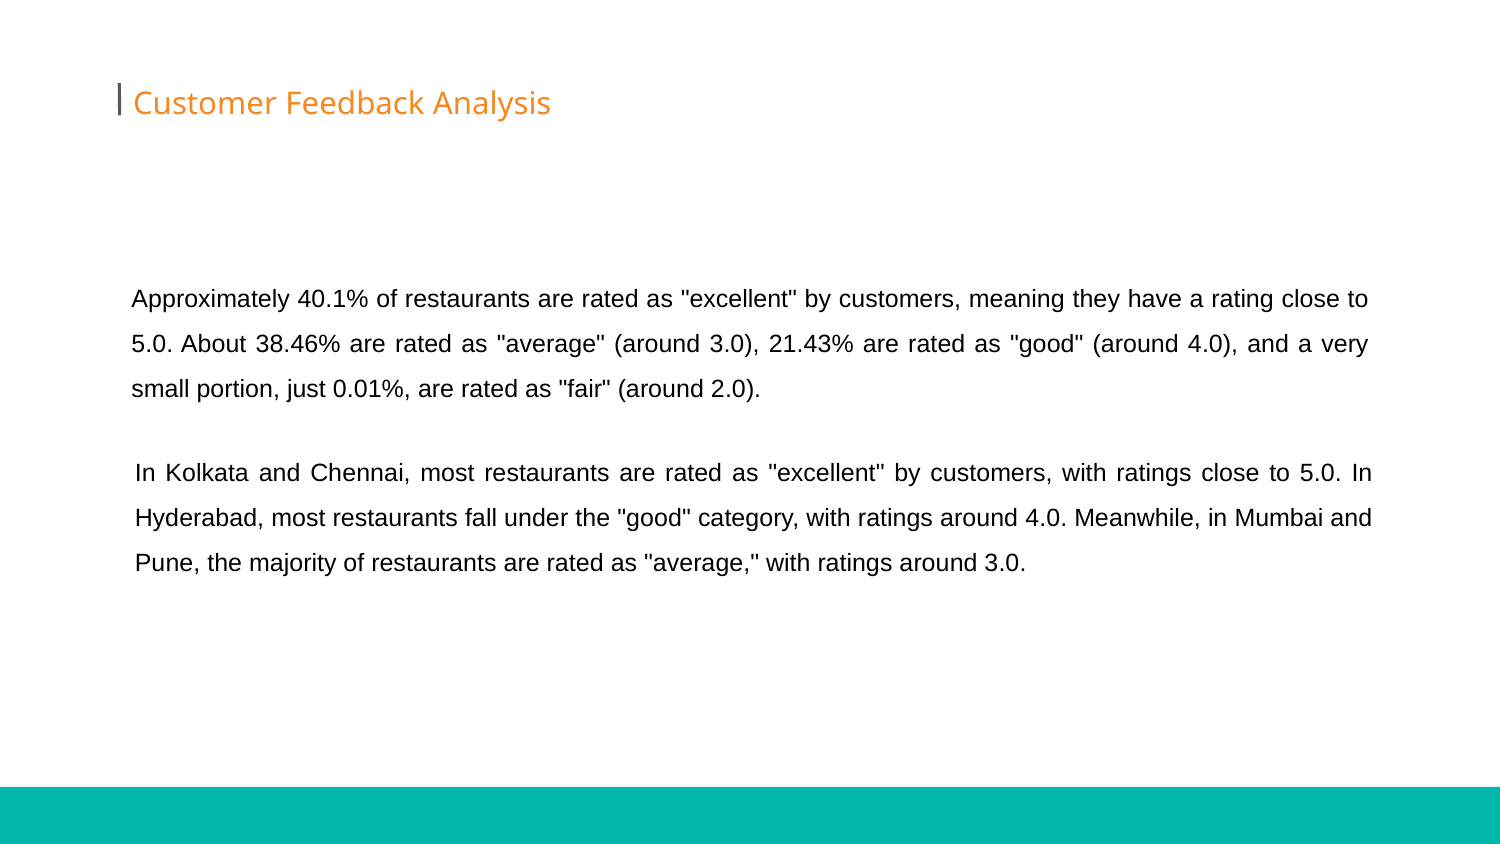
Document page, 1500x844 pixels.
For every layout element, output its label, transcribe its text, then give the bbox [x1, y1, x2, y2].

text_box [0, 786, 1500, 844]
text_box Customer Feedback Analysis [118, 65, 1389, 126]
text_box Approximately 40.1% of restaurants are rated as "excellent" by customers, meaning they have a rating close to 5.0. About 38.46% are rated as "average" (around 3.0), 21.43% are rated as "good" (around 4.0), and a very small portion, just 0.01%, are rated as "fair" (around 2.0). [116, 252, 1387, 418]
text_box In Kolkata and Chennai, most restaurants are rated as "excellent" by customers, with ratings close to 5.0. In Hyderabad, most restaurants fall under the "good" category, with ratings around 4.0. Meanwhile, in Mumbai and Pune, the majority of restaurants are rated as "average," with ratings around 3.0. [119, 426, 1391, 591]
